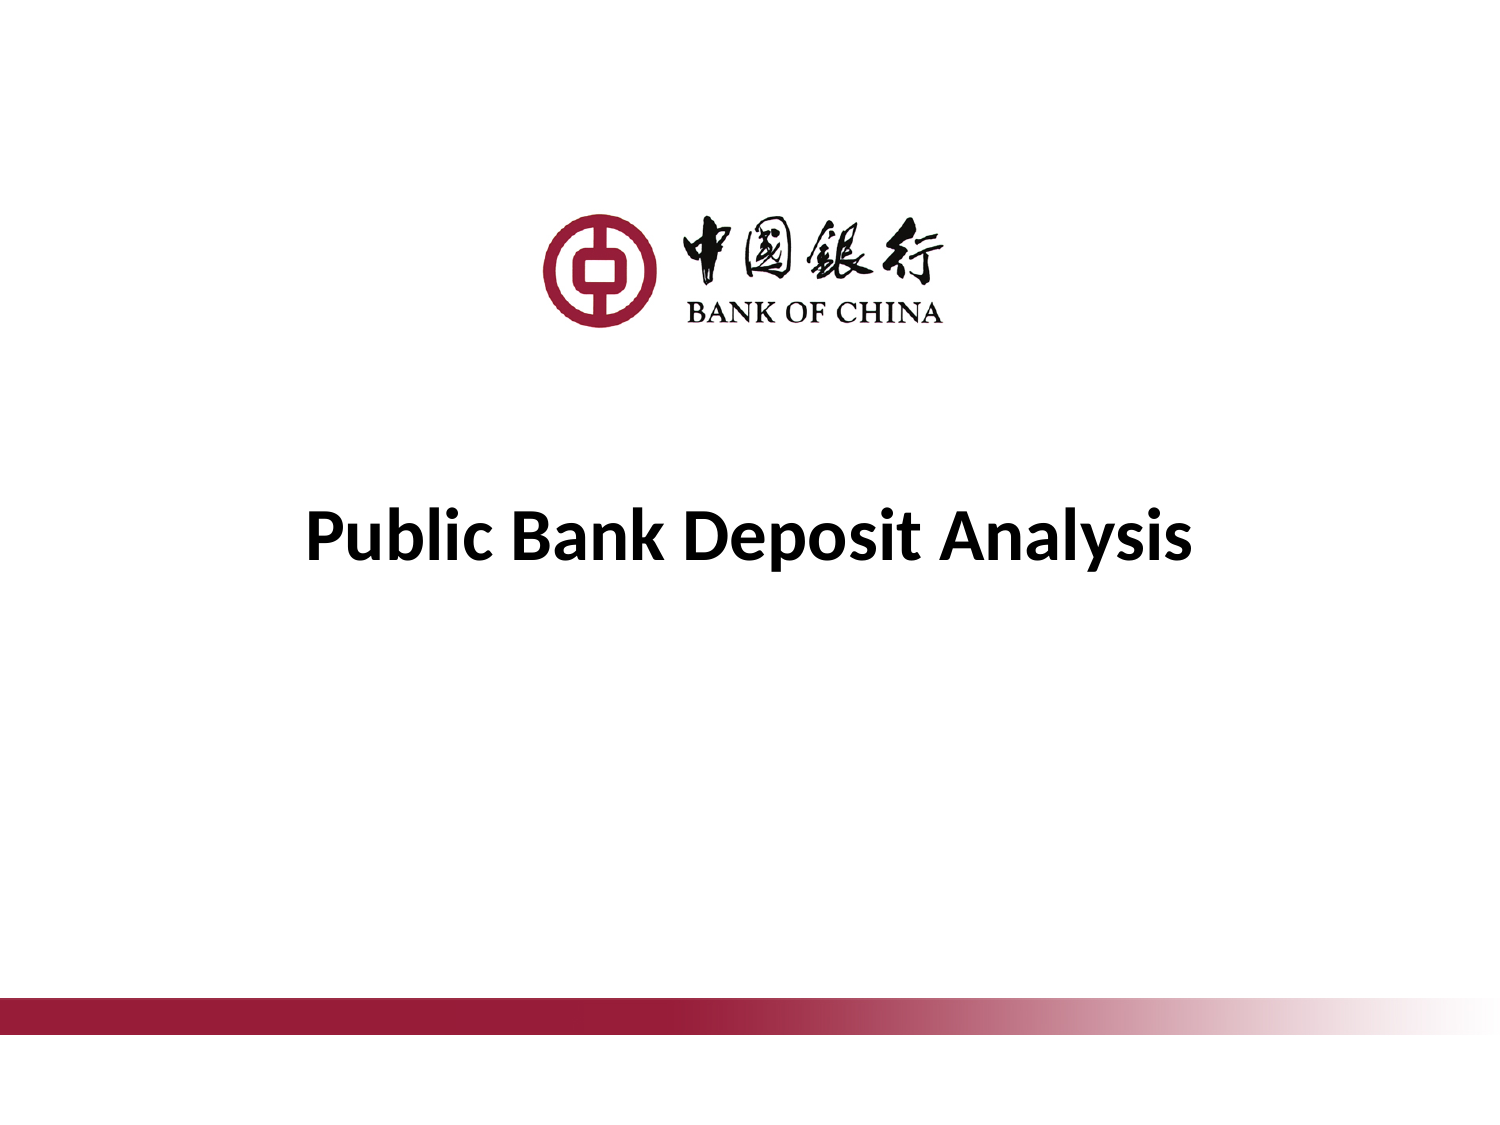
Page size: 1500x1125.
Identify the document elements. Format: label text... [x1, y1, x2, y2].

title Public Bank Deposit Analysis [112, 392, 1388, 669]
picture [0, 0, 1500, 1125]
